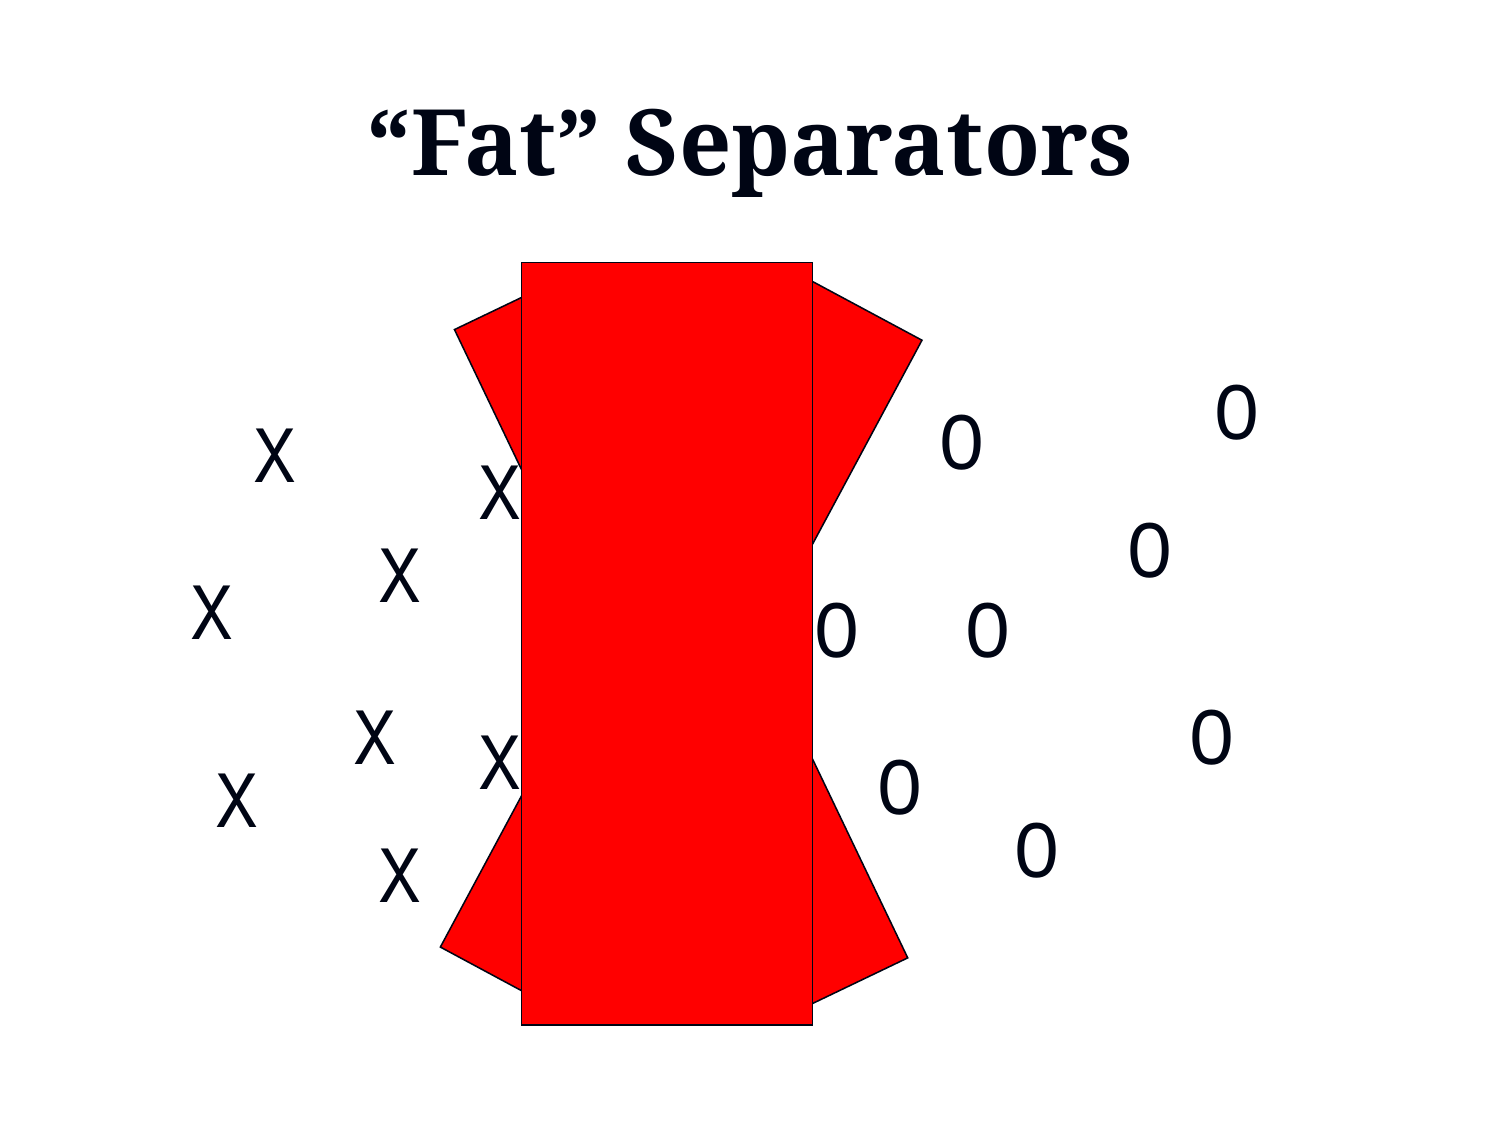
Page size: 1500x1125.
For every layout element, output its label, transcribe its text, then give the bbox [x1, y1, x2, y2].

text_box X [362, 819, 438, 925]
text_box O [950, 574, 1025, 680]
text_box X [199, 744, 275, 850]
text_box O [1112, 494, 1188, 600]
text_box O [1199, 357, 1275, 462]
text_box X [462, 437, 521, 543]
text_box X [174, 557, 250, 662]
text_box O [862, 732, 938, 837]
text_box X [237, 399, 313, 505]
text_box O [999, 794, 1075, 900]
title “Fat” Separators [75, 45, 1425, 233]
text_box X [462, 707, 521, 812]
text_box X [337, 682, 413, 787]
text_box [813, 281, 922, 544]
text_box O [1174, 682, 1250, 787]
text_box [440, 796, 521, 991]
text_box X [362, 519, 438, 625]
text_box O [813, 574, 875, 680]
text_box [454, 297, 521, 469]
text_box [521, 262, 813, 1025]
text_box O [925, 387, 1000, 493]
text_box [813, 760, 908, 1004]
